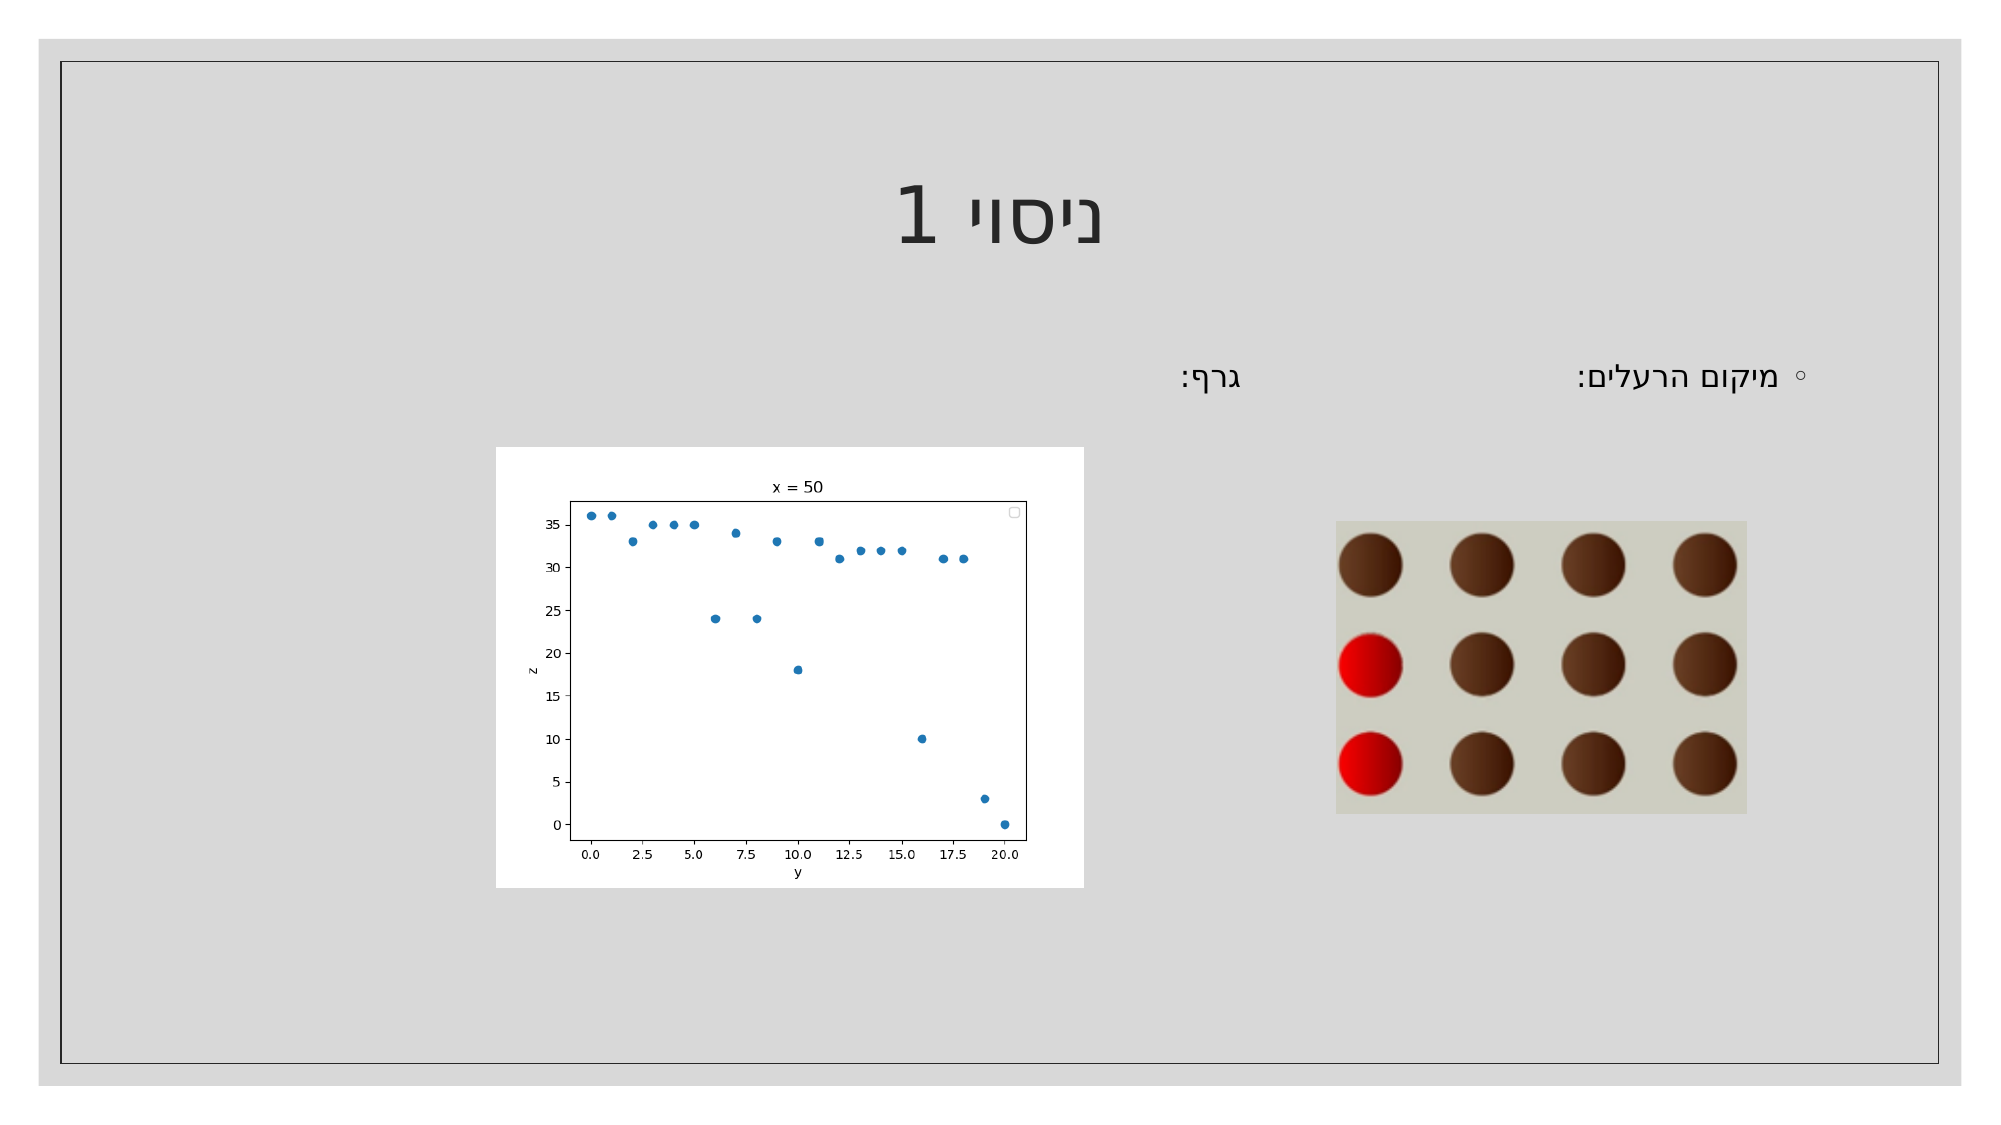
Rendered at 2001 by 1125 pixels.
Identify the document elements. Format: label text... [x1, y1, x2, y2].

title ניסוי 1 [175, 105, 1825, 331]
picture [496, 447, 1084, 888]
list מיקום הרעלים: גרף: [175, 345, 1825, 977]
picture [1335, 521, 1747, 815]
